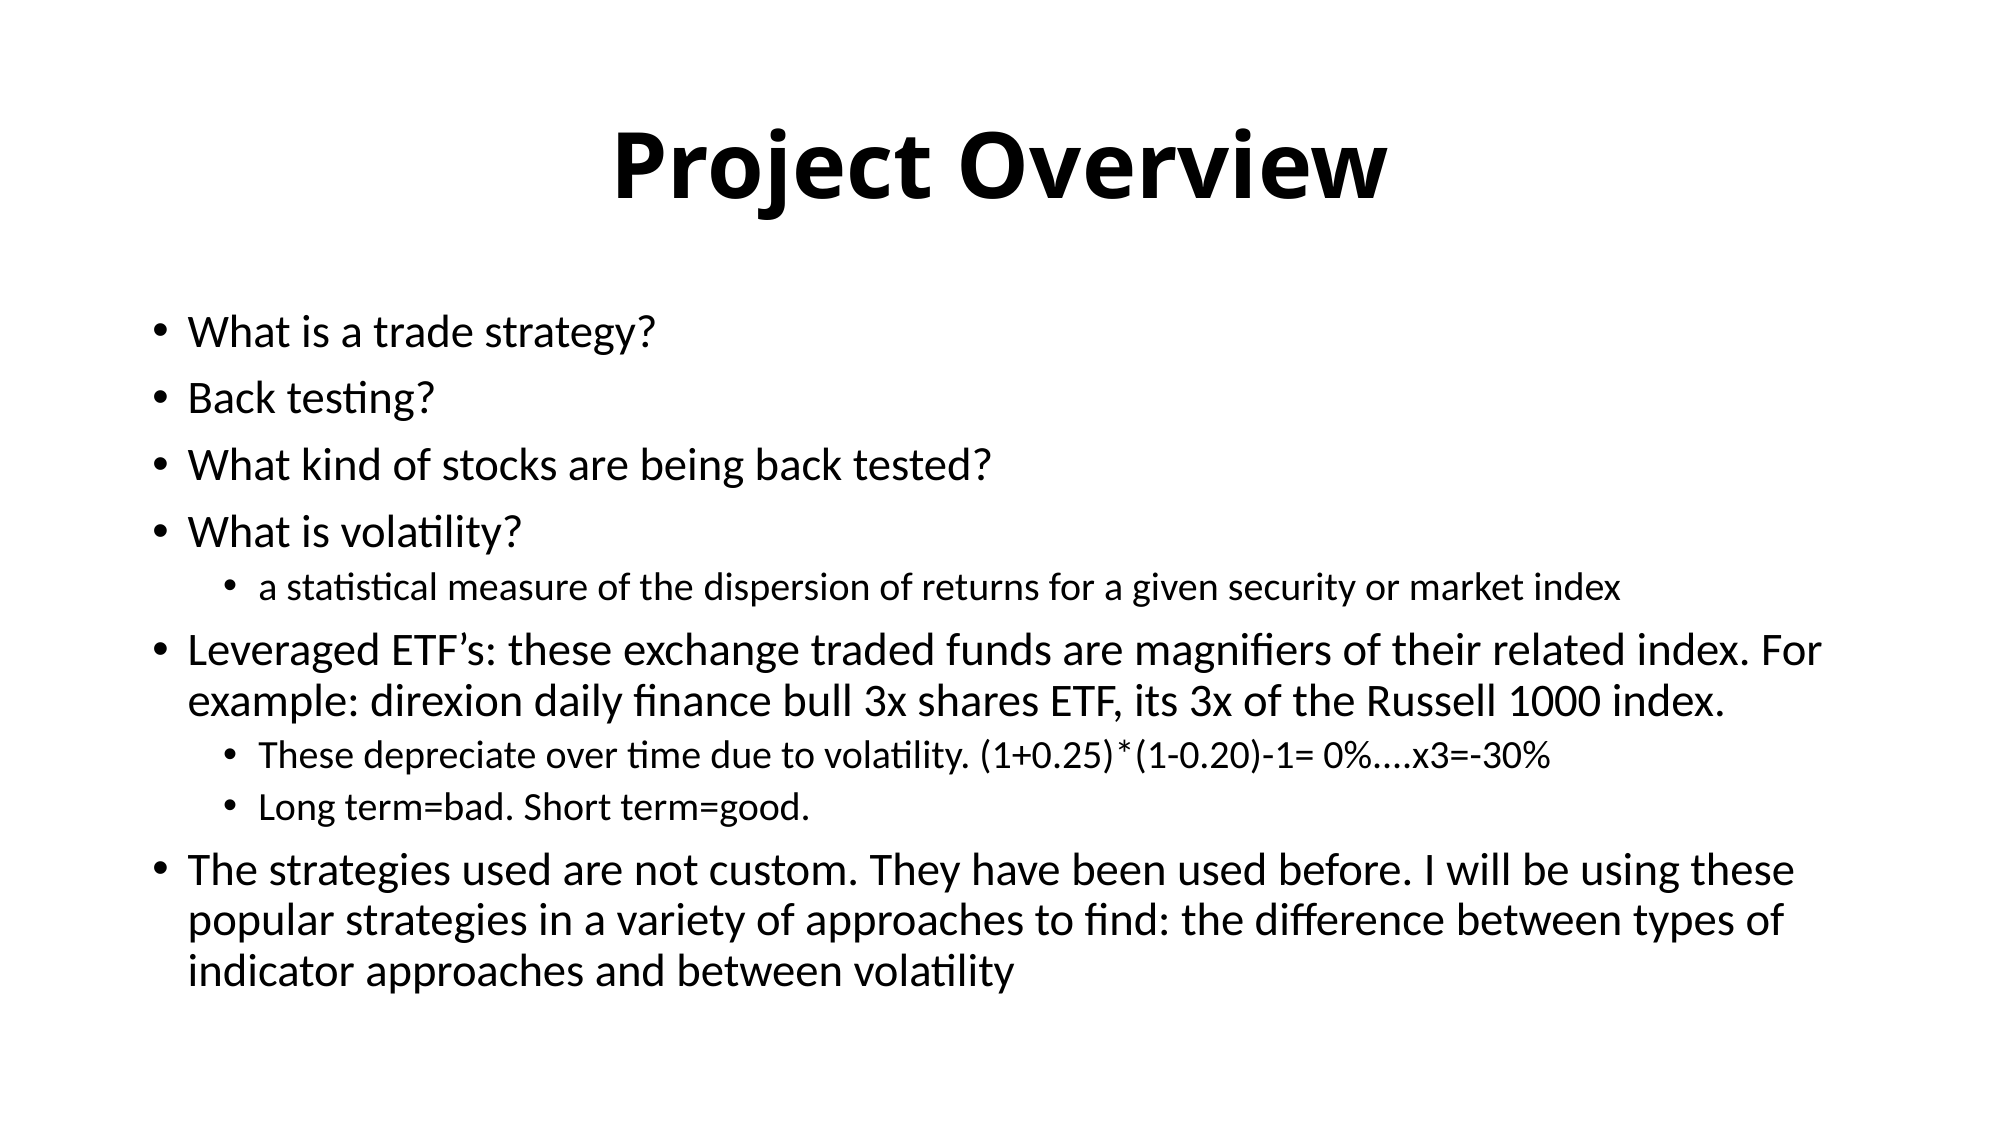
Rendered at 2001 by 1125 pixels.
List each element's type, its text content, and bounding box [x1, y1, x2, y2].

list What is a trade strategy? Back testing? What kind of stocks are being back tested? What is volatility? a statistical measure of the dispersion of returns for a given security or market index Leveraged ETF’s: these exchange traded funds are magnifiers of their related index. For example: direxion daily finance bull 3x shares ETF, its 3x of the Russell 1000 index. These depreciate over time due to volatility. (1+0.25)*(1-0.20)-1= 0%....x3=-30% Long term=bad. Short term=good. The strategies used are not custom. They have been used before. I will be using these popular strategies in a variety of approaches to find: the difference between types of indicator approaches and between volatility [137, 299, 1863, 1014]
title Project Overview [137, 59, 1863, 278]
